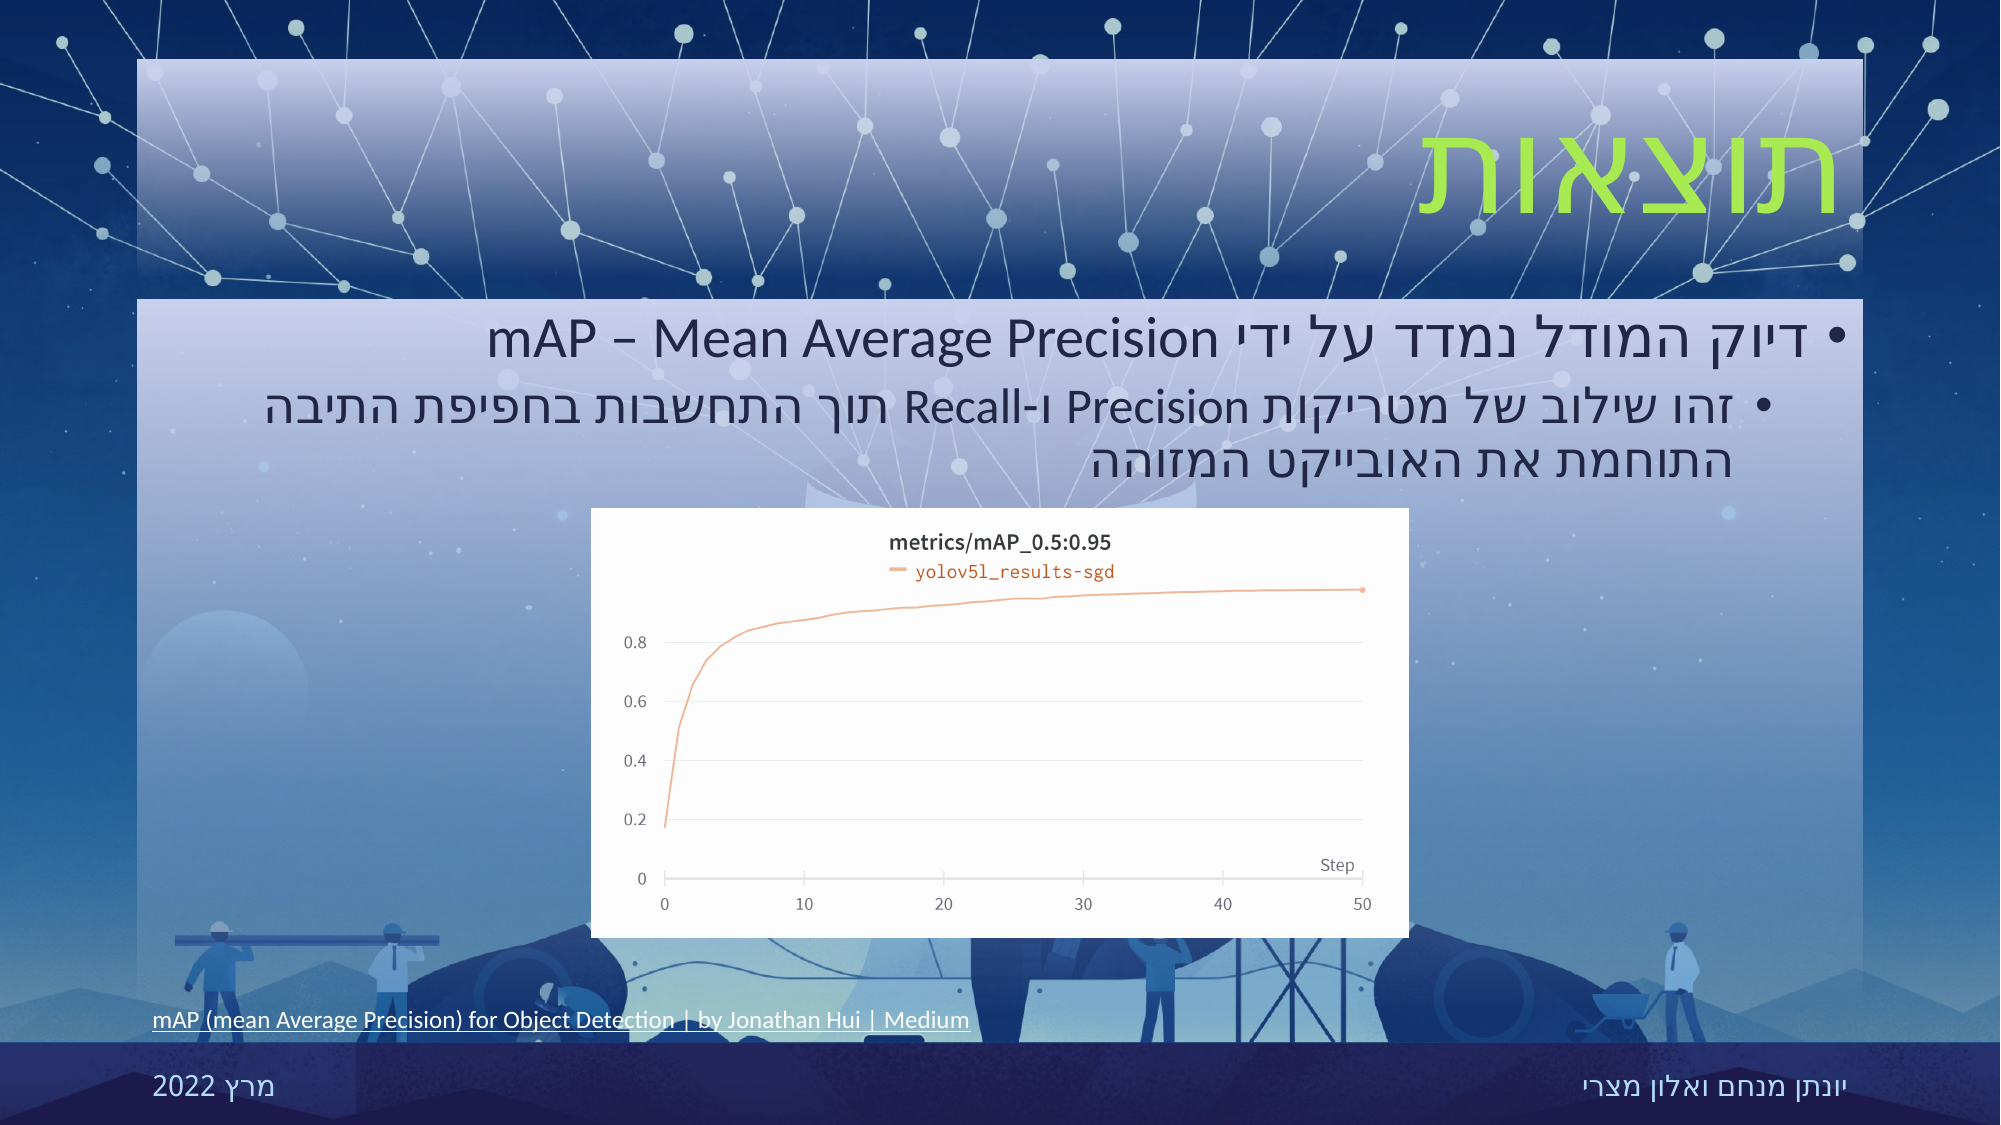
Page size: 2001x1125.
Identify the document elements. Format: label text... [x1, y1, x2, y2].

title תוצאות [137, 59, 1863, 278]
picture [0, 0, 2000, 1125]
list דיוק המודל נמדד על ידי mAP – Mean Average Precision זהו שילוב של מטריקות Precision ו-Recall תוך התחשבות בחפיפת התיבה התוחמת את האובייקט המזוהה [137, 299, 1863, 1014]
text_box mAP (mean Average Precision) for Object Detection | by Jonathan Hui | Medium [137, 996, 1000, 1042]
